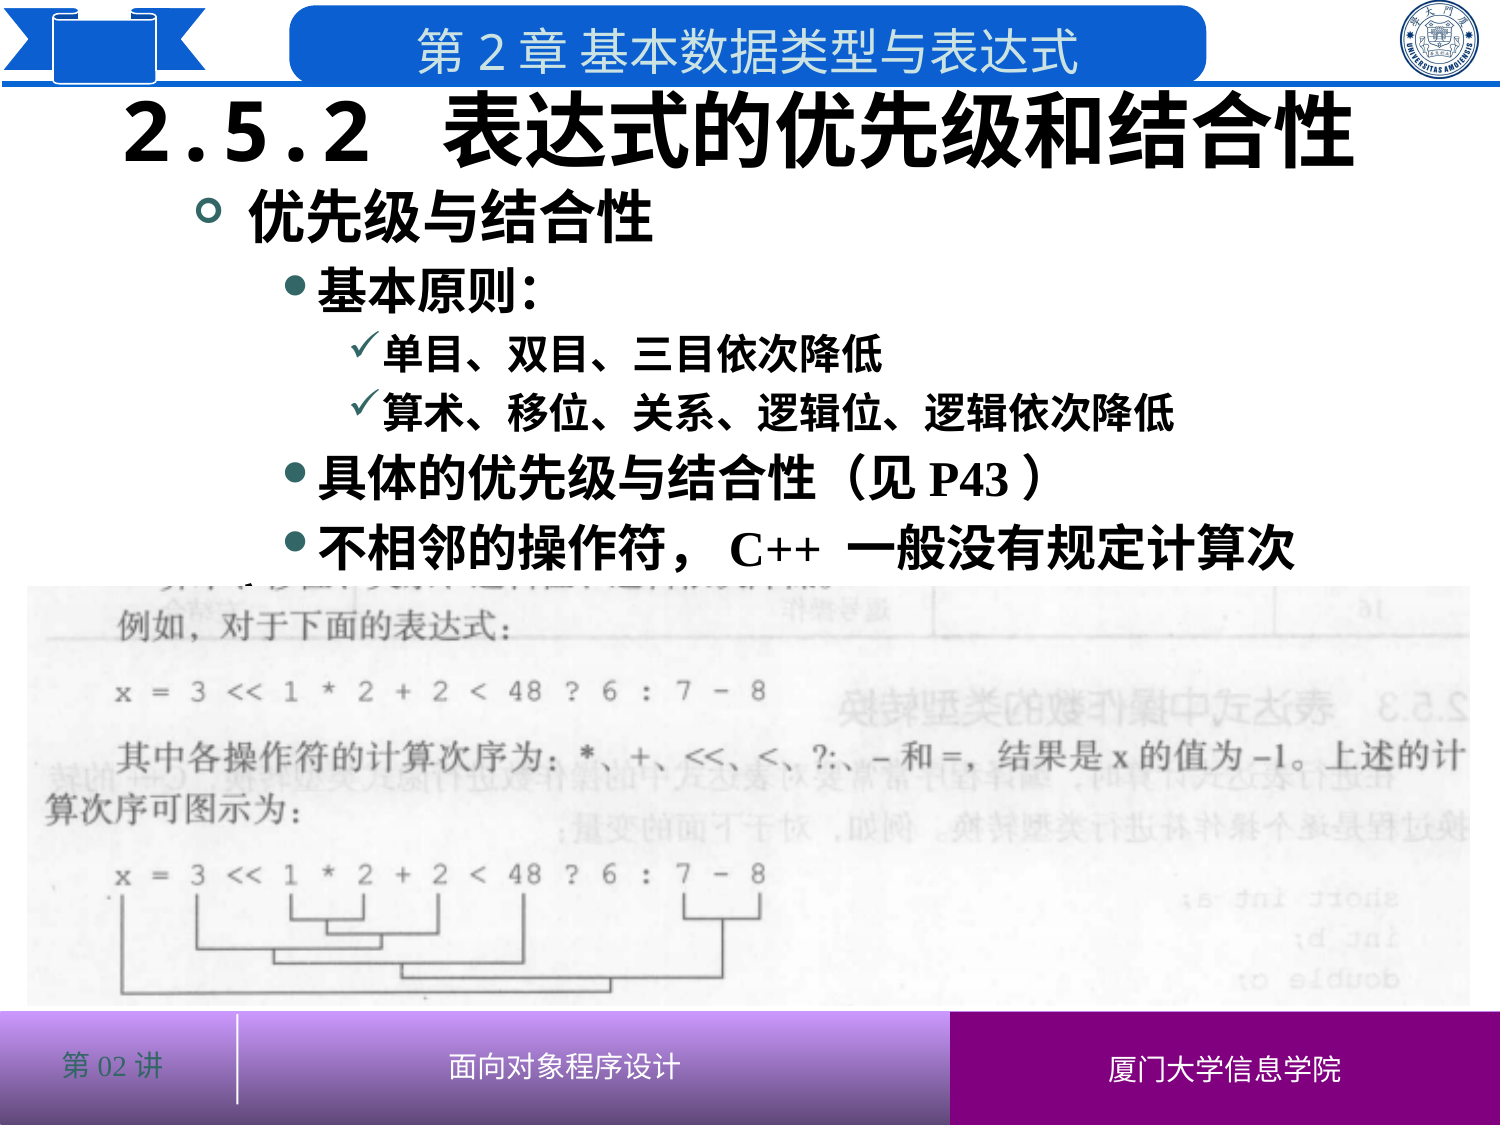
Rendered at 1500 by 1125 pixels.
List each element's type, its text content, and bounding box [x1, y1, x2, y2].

picture [27, 585, 1470, 1006]
list 优先级与结合性 基本原则： 单目、双目、三目依次降低 算术、移位、关系、逻辑位、逻辑依次降低 具体的优先级与结合性（见P43） 不相邻的操作符，C++ 一般没有规定计算次序 [177, 202, 1320, 584]
picture [1399, 0, 1480, 80]
text_box 2.5.2 表达式的优先级和结合性 [106, 54, 1441, 202]
slide_number [249, 1024, 463, 1101]
